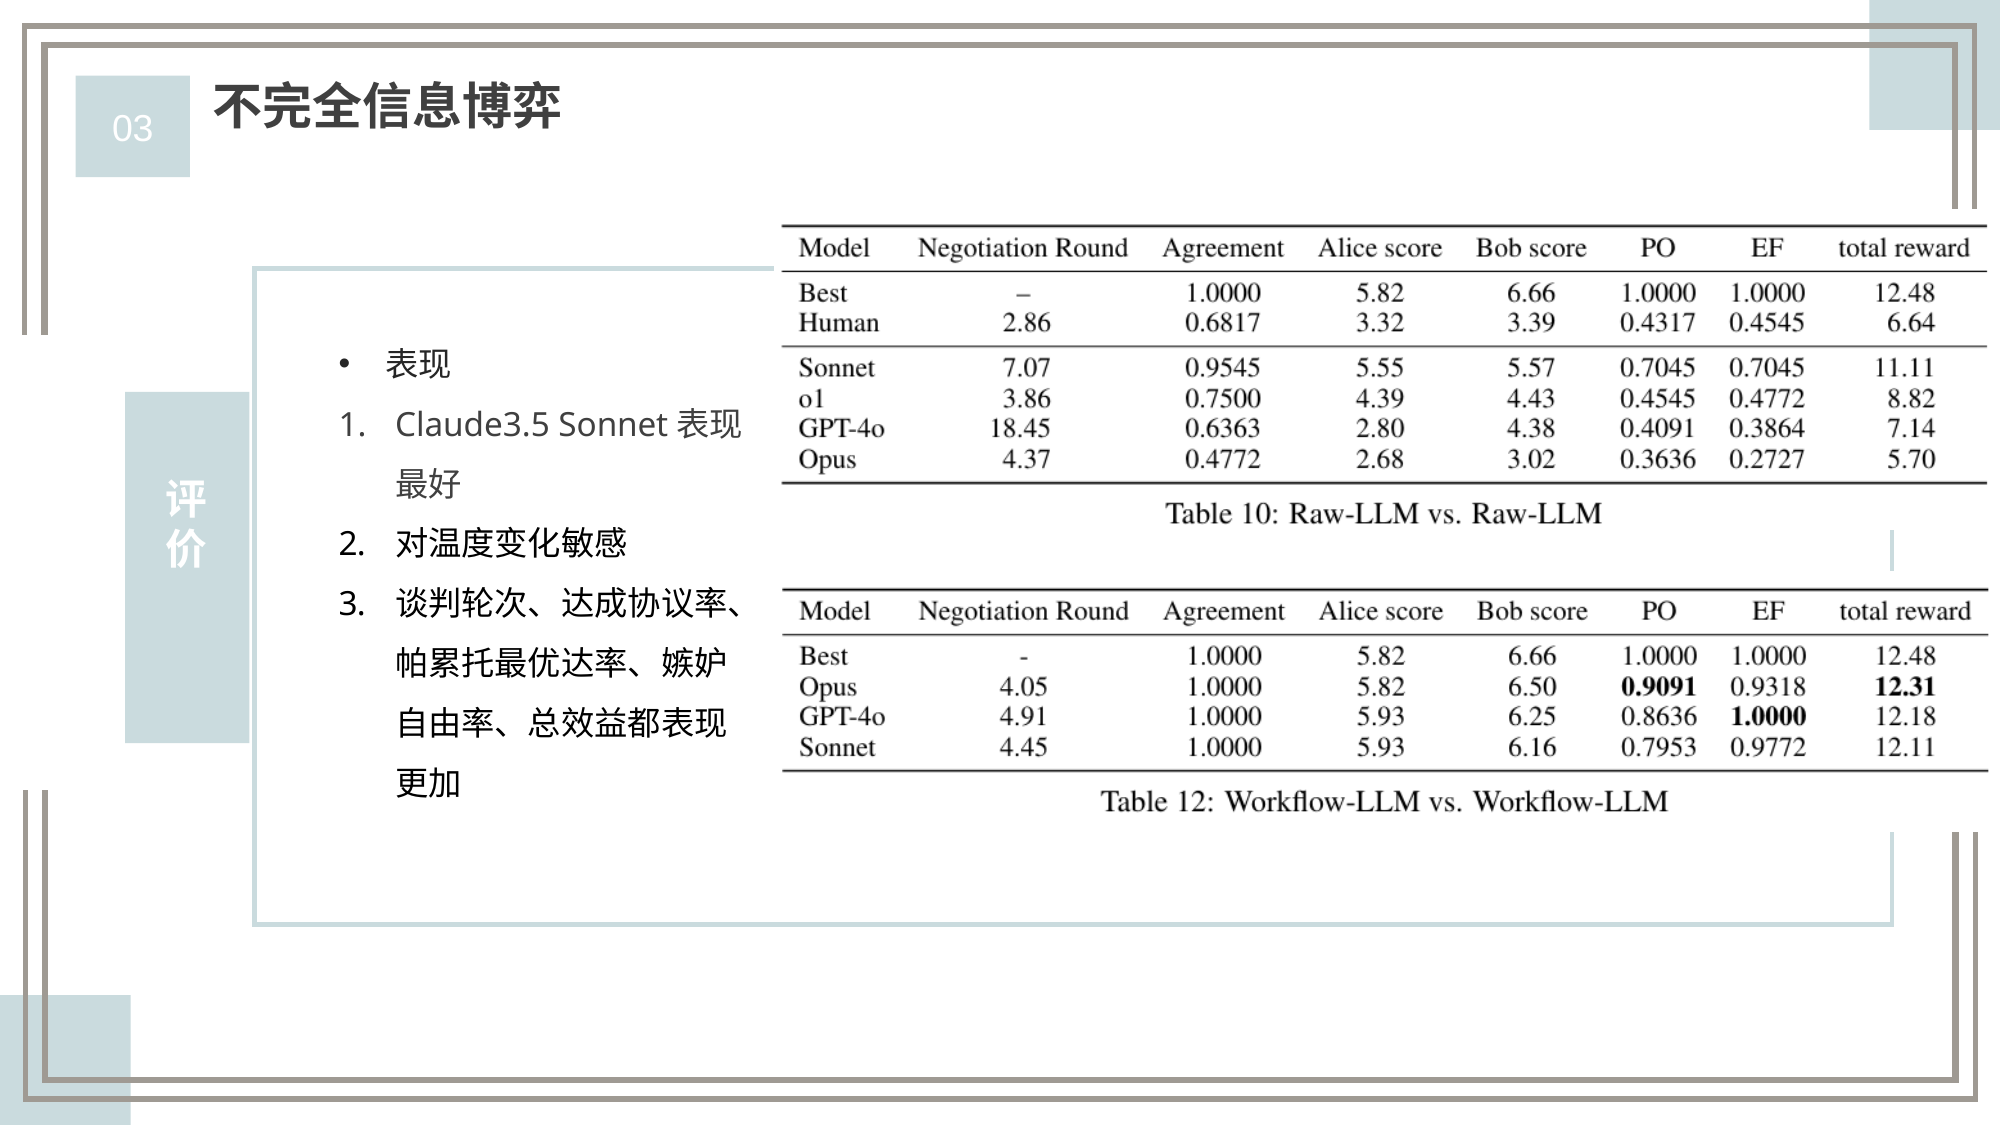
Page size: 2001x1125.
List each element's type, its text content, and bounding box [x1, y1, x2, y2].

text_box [125, 391, 250, 744]
text_box 表现 Claude3.5 Sonnet表现最好 对温度变化敏感 谈判轮次、达成协议率、帕累托最优达率、嫉妒自由率、总效益都表现更加 [323, 315, 773, 870]
text_box [253, 267, 1893, 925]
text_box 03 [75, 75, 191, 178]
text_box 不完全信息博弈 [197, 67, 578, 142]
picture [774, 209, 2000, 530]
picture [772, 571, 2000, 832]
